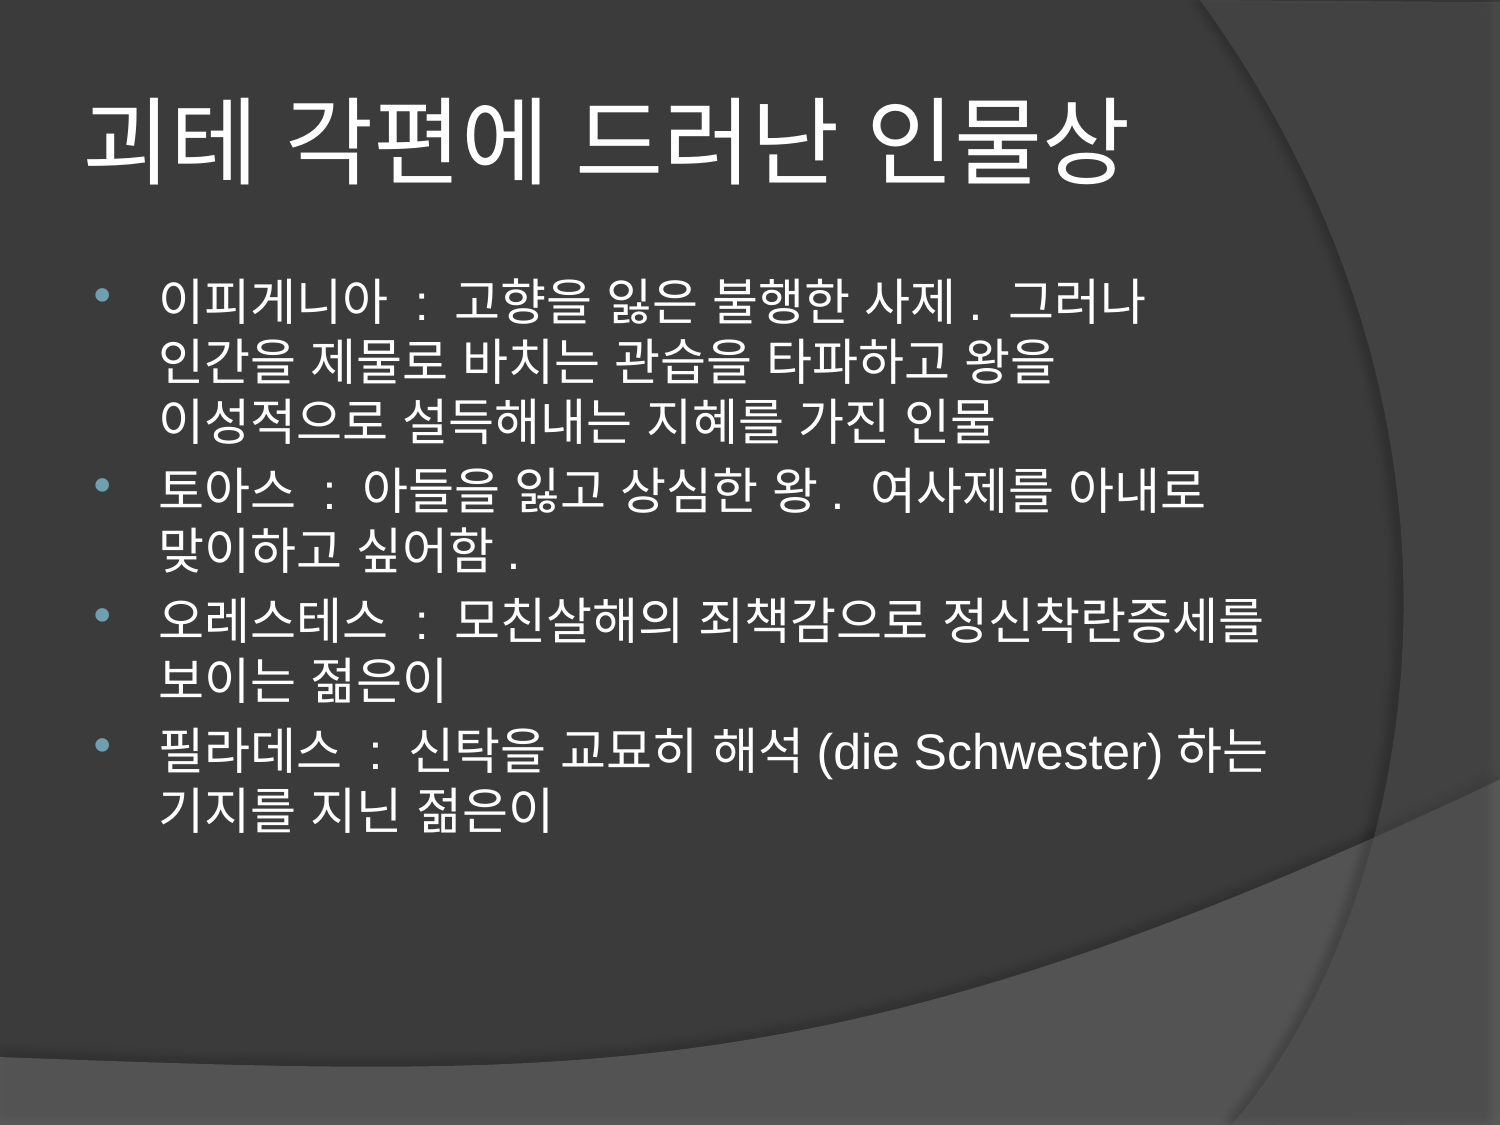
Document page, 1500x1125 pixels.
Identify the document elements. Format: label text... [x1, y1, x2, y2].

title 괴테 각편에 드러난 인물상 [75, 45, 1300, 233]
list 이피게니아 : 고향을 잃은 불행한 사제. 그러나 인간을 제물로 바치는 관습을 타파하고 왕을 이성적으로 설득해내는 지혜를 가진 인물 토아스 : 아들을 잃고 상심한 왕. 여사제를 아내로 맞이하고 싶어함. 오레스테스 : 모친살해의 죄책감으로 정신착란증세를 보이는 젊은이 필라데스 : 신탁을 교묘히 해석(die Schwester)하는 기지를 지닌 젊은이 [75, 262, 1300, 1005]
